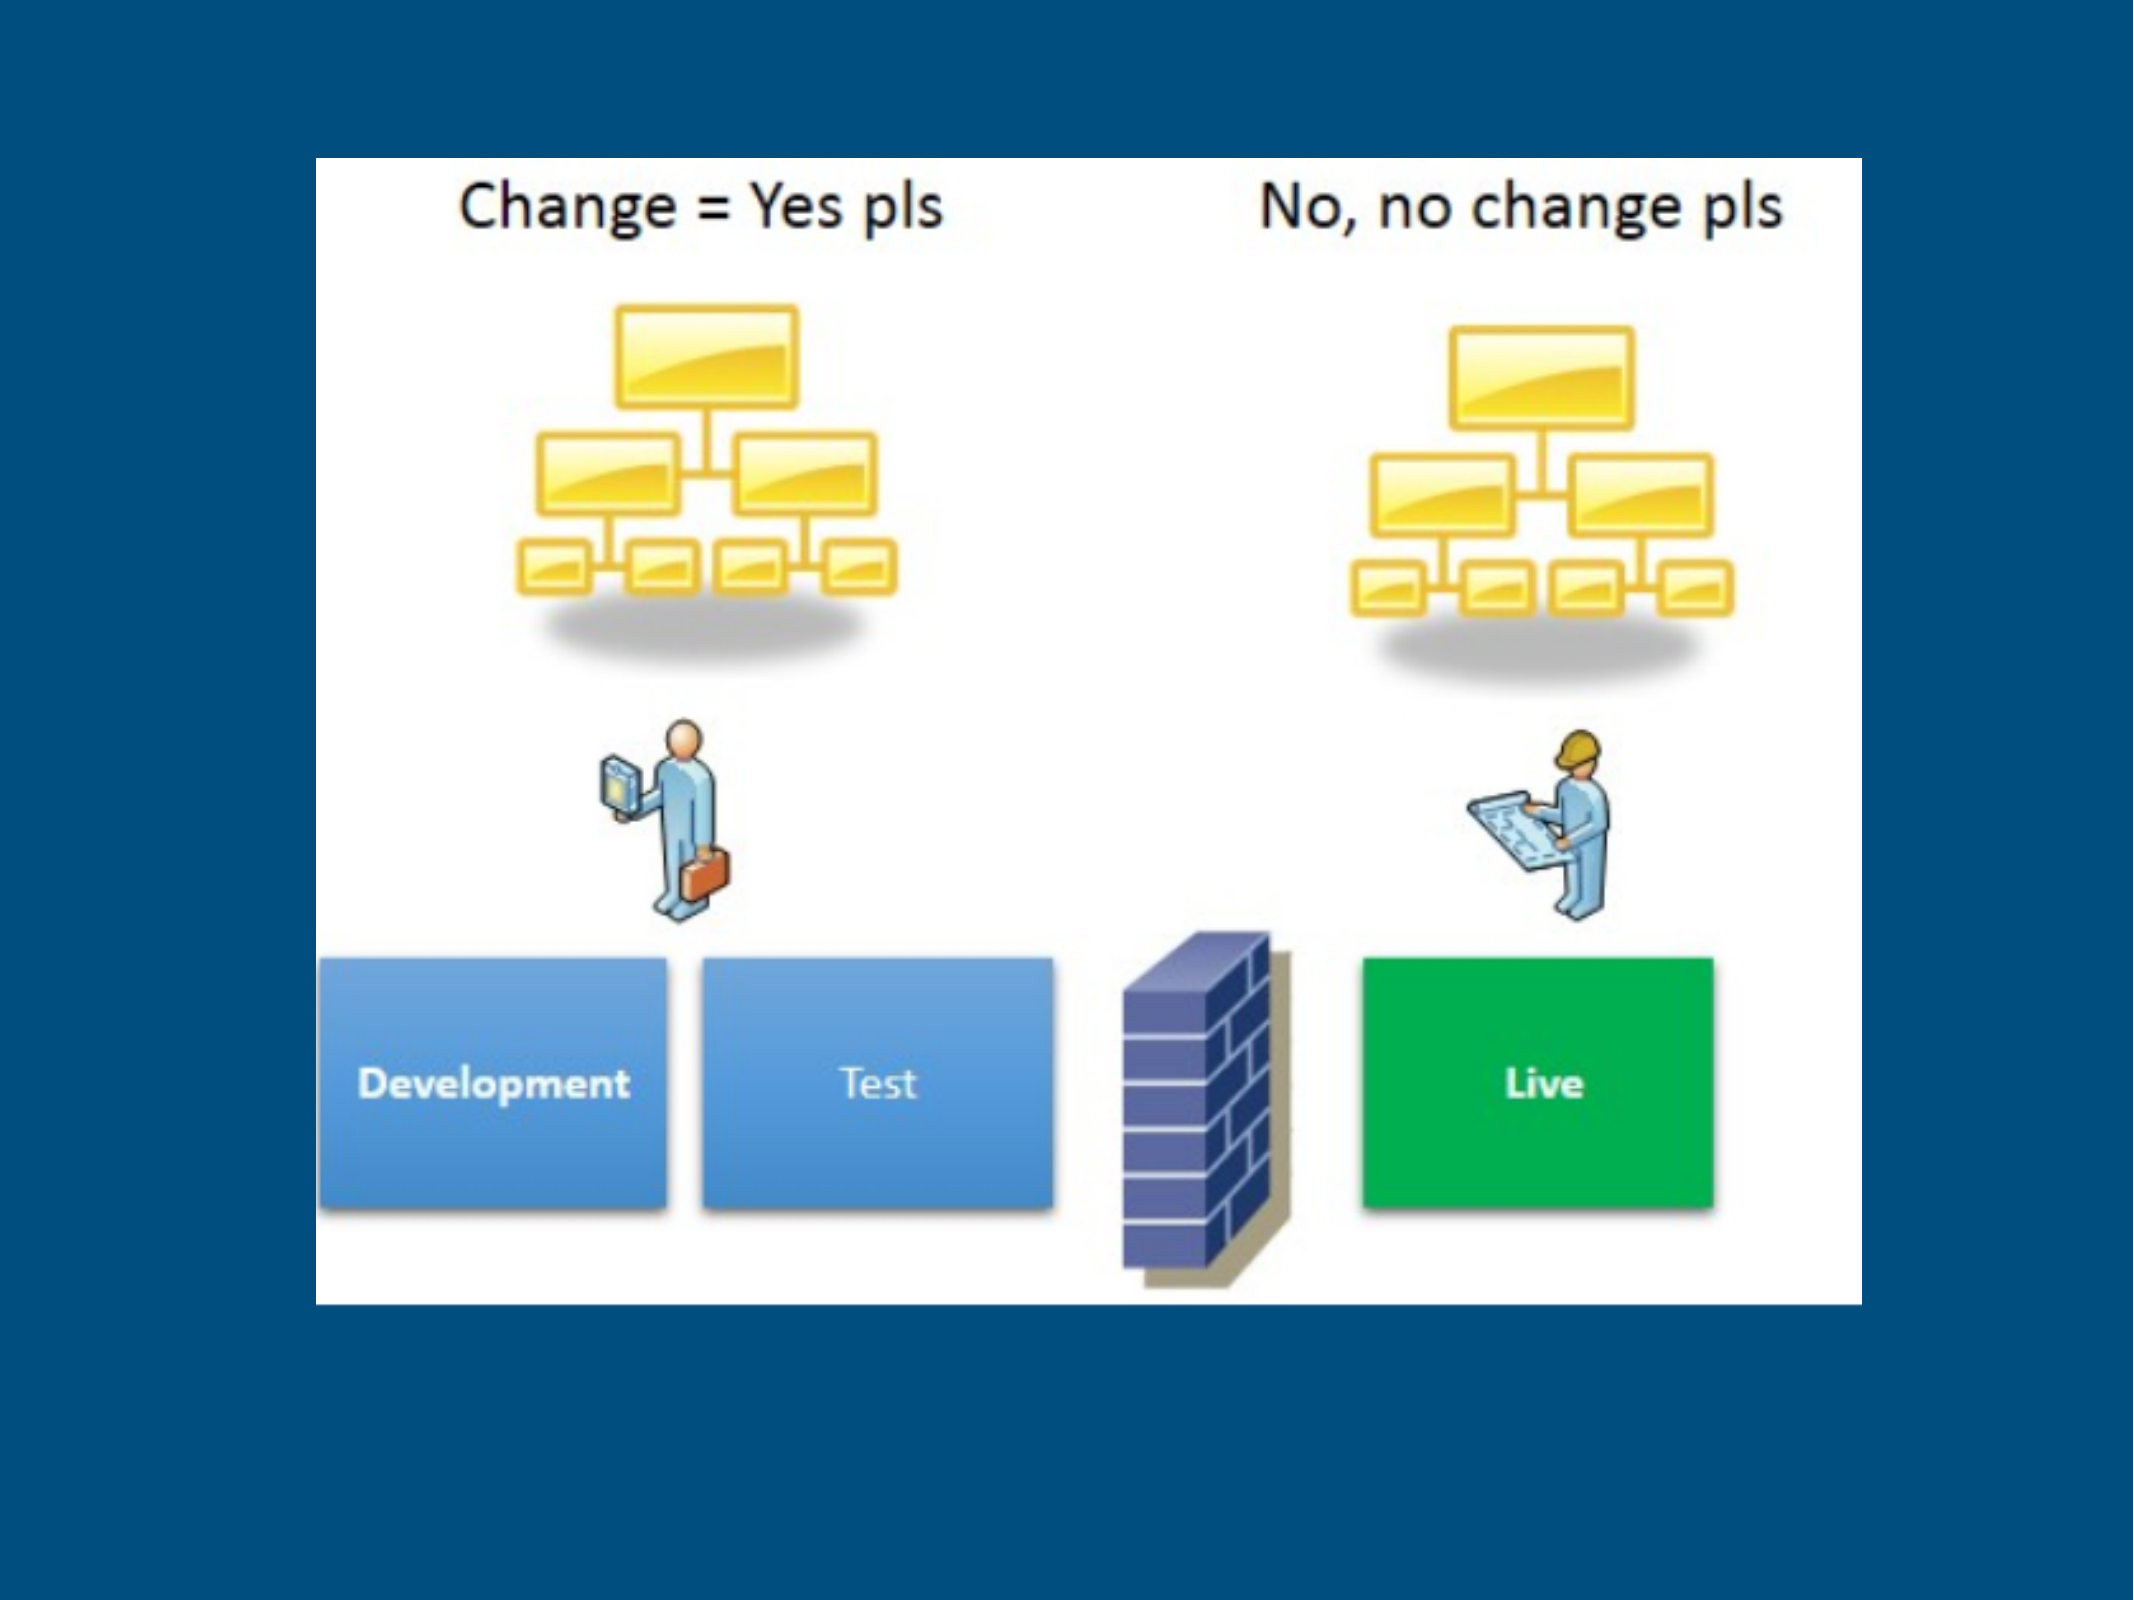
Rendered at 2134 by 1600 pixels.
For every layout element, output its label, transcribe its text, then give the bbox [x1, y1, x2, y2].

title Why DevOps? [155, 41, 1978, 397]
picture [315, 158, 1862, 1308]
